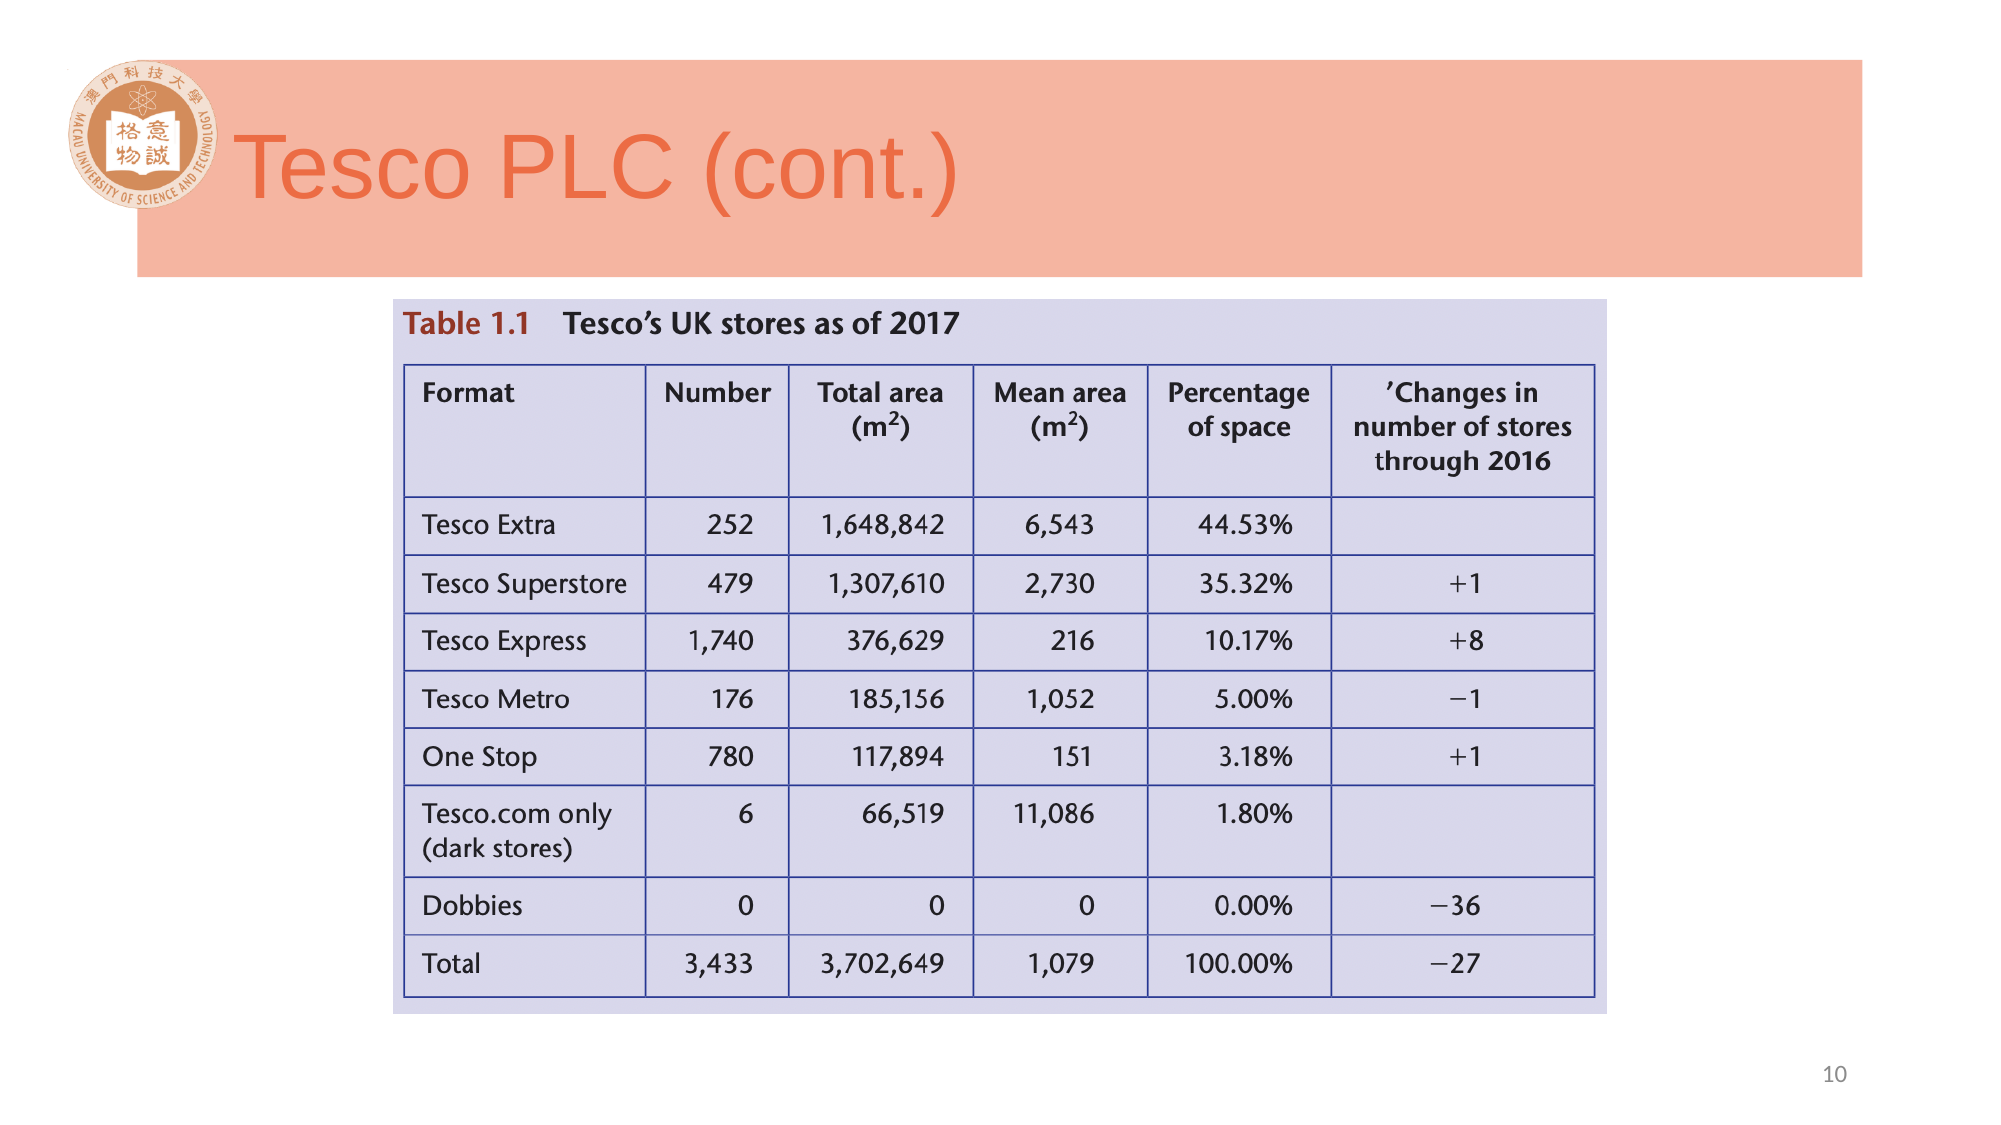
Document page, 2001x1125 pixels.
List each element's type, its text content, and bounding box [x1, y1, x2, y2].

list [393, 299, 1607, 1014]
title Tesco PLC (cont.) [217, 59, 1863, 278]
slide_number 10 [1412, 1042, 1863, 1103]
